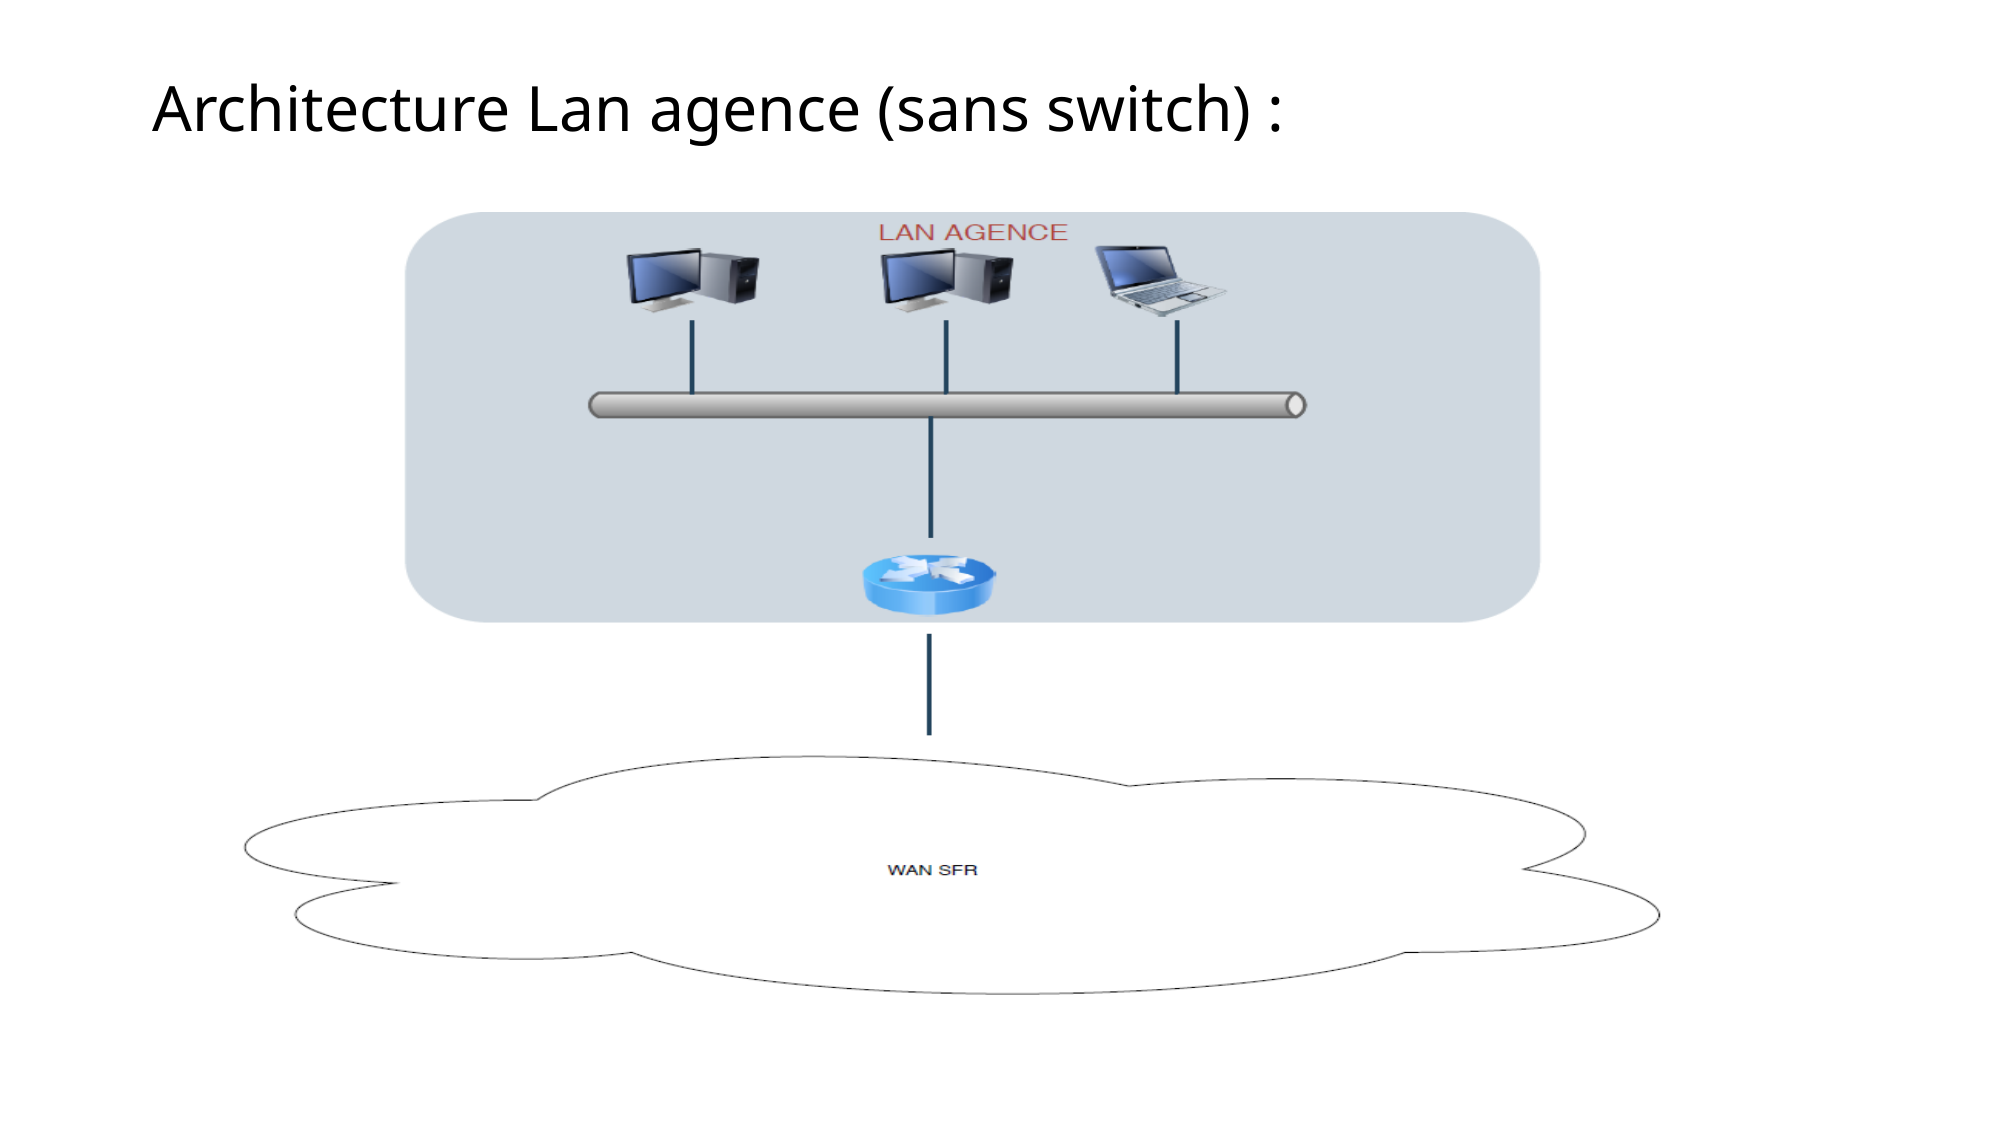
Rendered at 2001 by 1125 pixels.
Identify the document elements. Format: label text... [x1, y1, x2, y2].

title Architecture Lan agence (sans switch) : [137, 59, 1863, 212]
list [74, 212, 1879, 1014]
